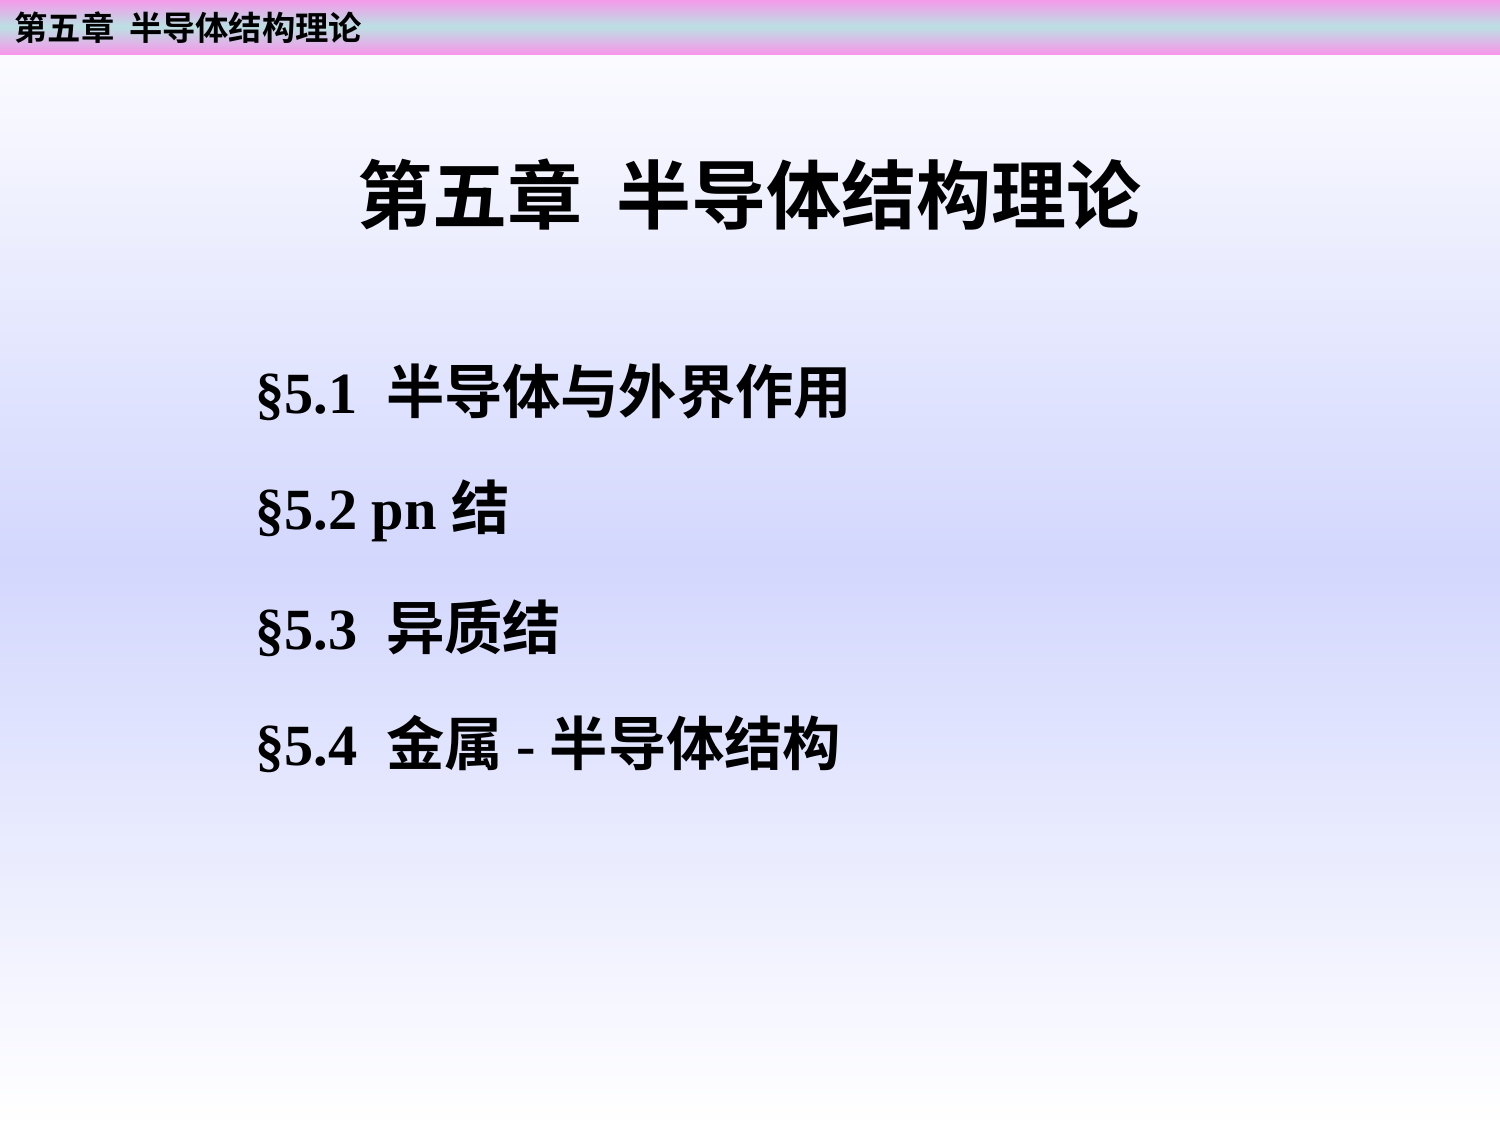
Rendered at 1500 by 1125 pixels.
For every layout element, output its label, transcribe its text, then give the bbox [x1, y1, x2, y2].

text_box §5.3 异质结 [240, 583, 973, 669]
text_box §5.4 金属-半导体结构 [240, 699, 973, 785]
text_box 第五章 半导体结构理论 [64, 140, 1436, 246]
text_box §5.2 pn结 [240, 464, 973, 549]
text_box §5.1 半导体与外界作用 [240, 348, 973, 433]
text_box 第五章 半导体结构理论 [0, 0, 1500, 55]
